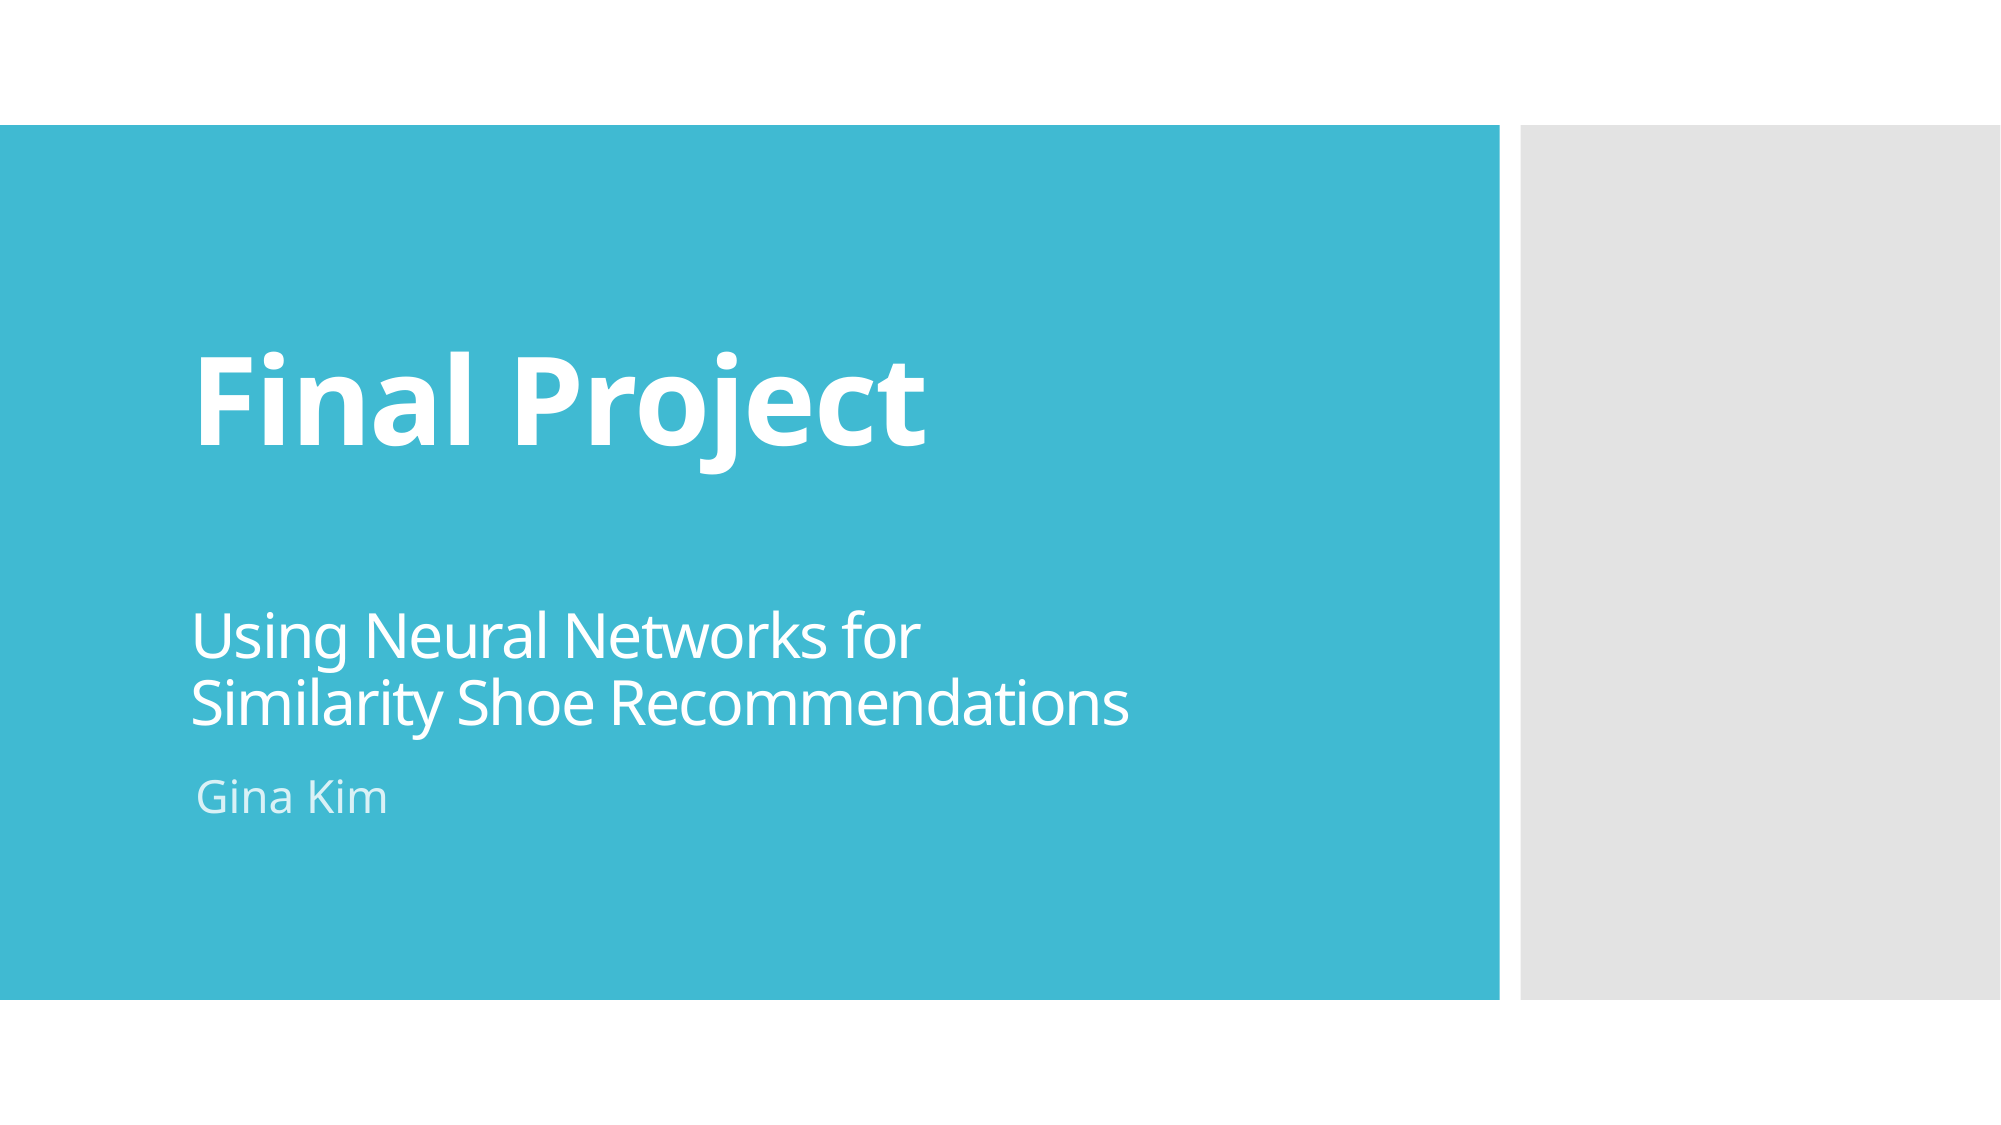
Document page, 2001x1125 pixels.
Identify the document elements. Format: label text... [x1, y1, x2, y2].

title Final Project Using Neural Networks for Similarity Shoe Recommendations [175, 213, 1376, 747]
subtitle Gina Kim [180, 766, 1381, 917]
